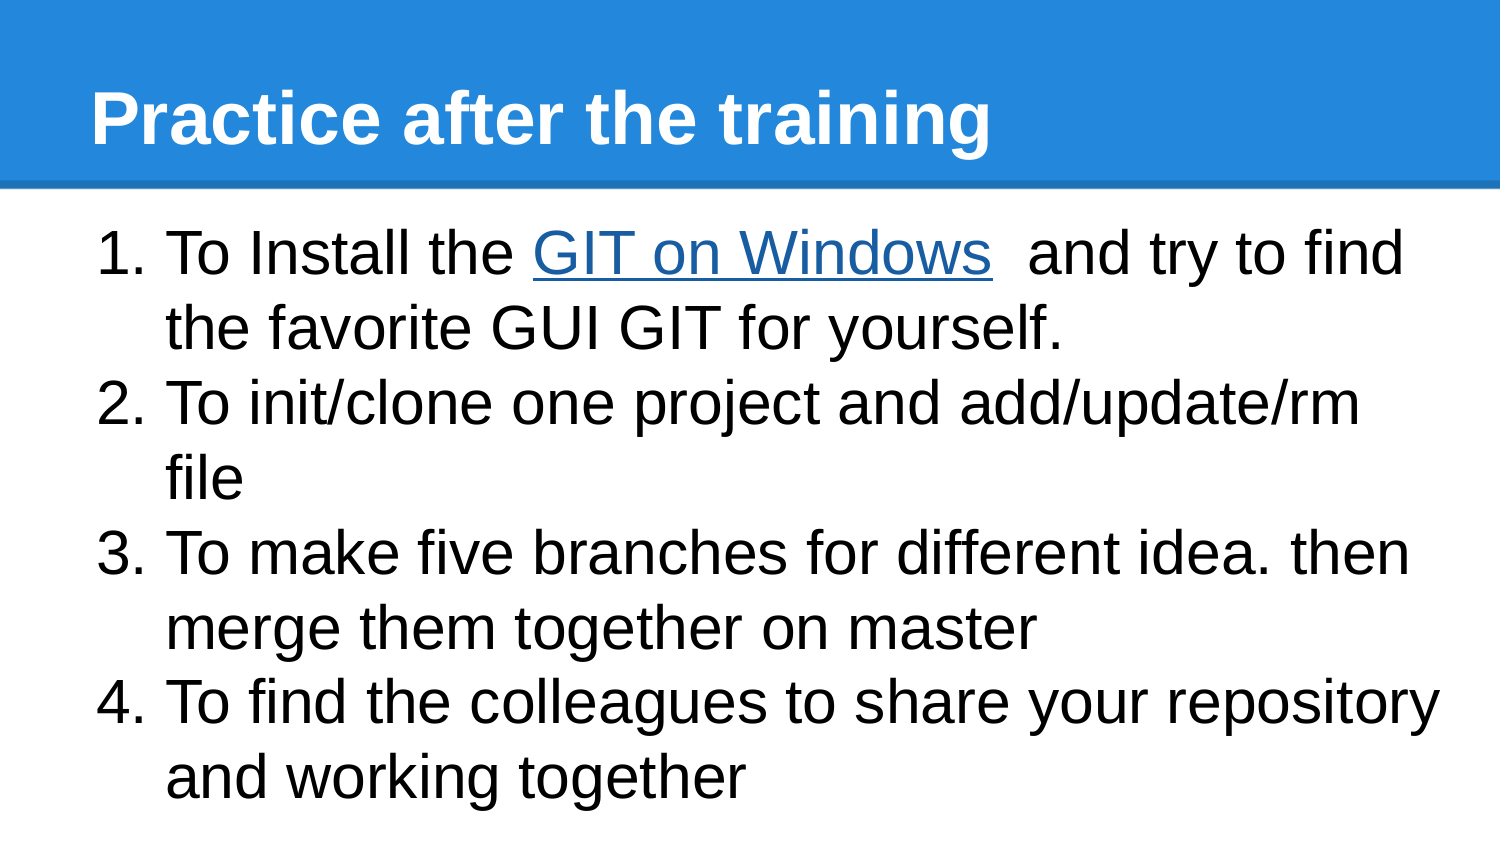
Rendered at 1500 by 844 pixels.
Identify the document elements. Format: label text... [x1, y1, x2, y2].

list To Install the GIT on Windows and try to find the favorite GUI GIT for yourself. To init/clone one project and add/update/rm file To make five branches for different idea. then merge them together on master To find the colleagues to share your repository and working together [75, 196, 1464, 832]
title Practice after the training [75, 33, 1425, 175]
